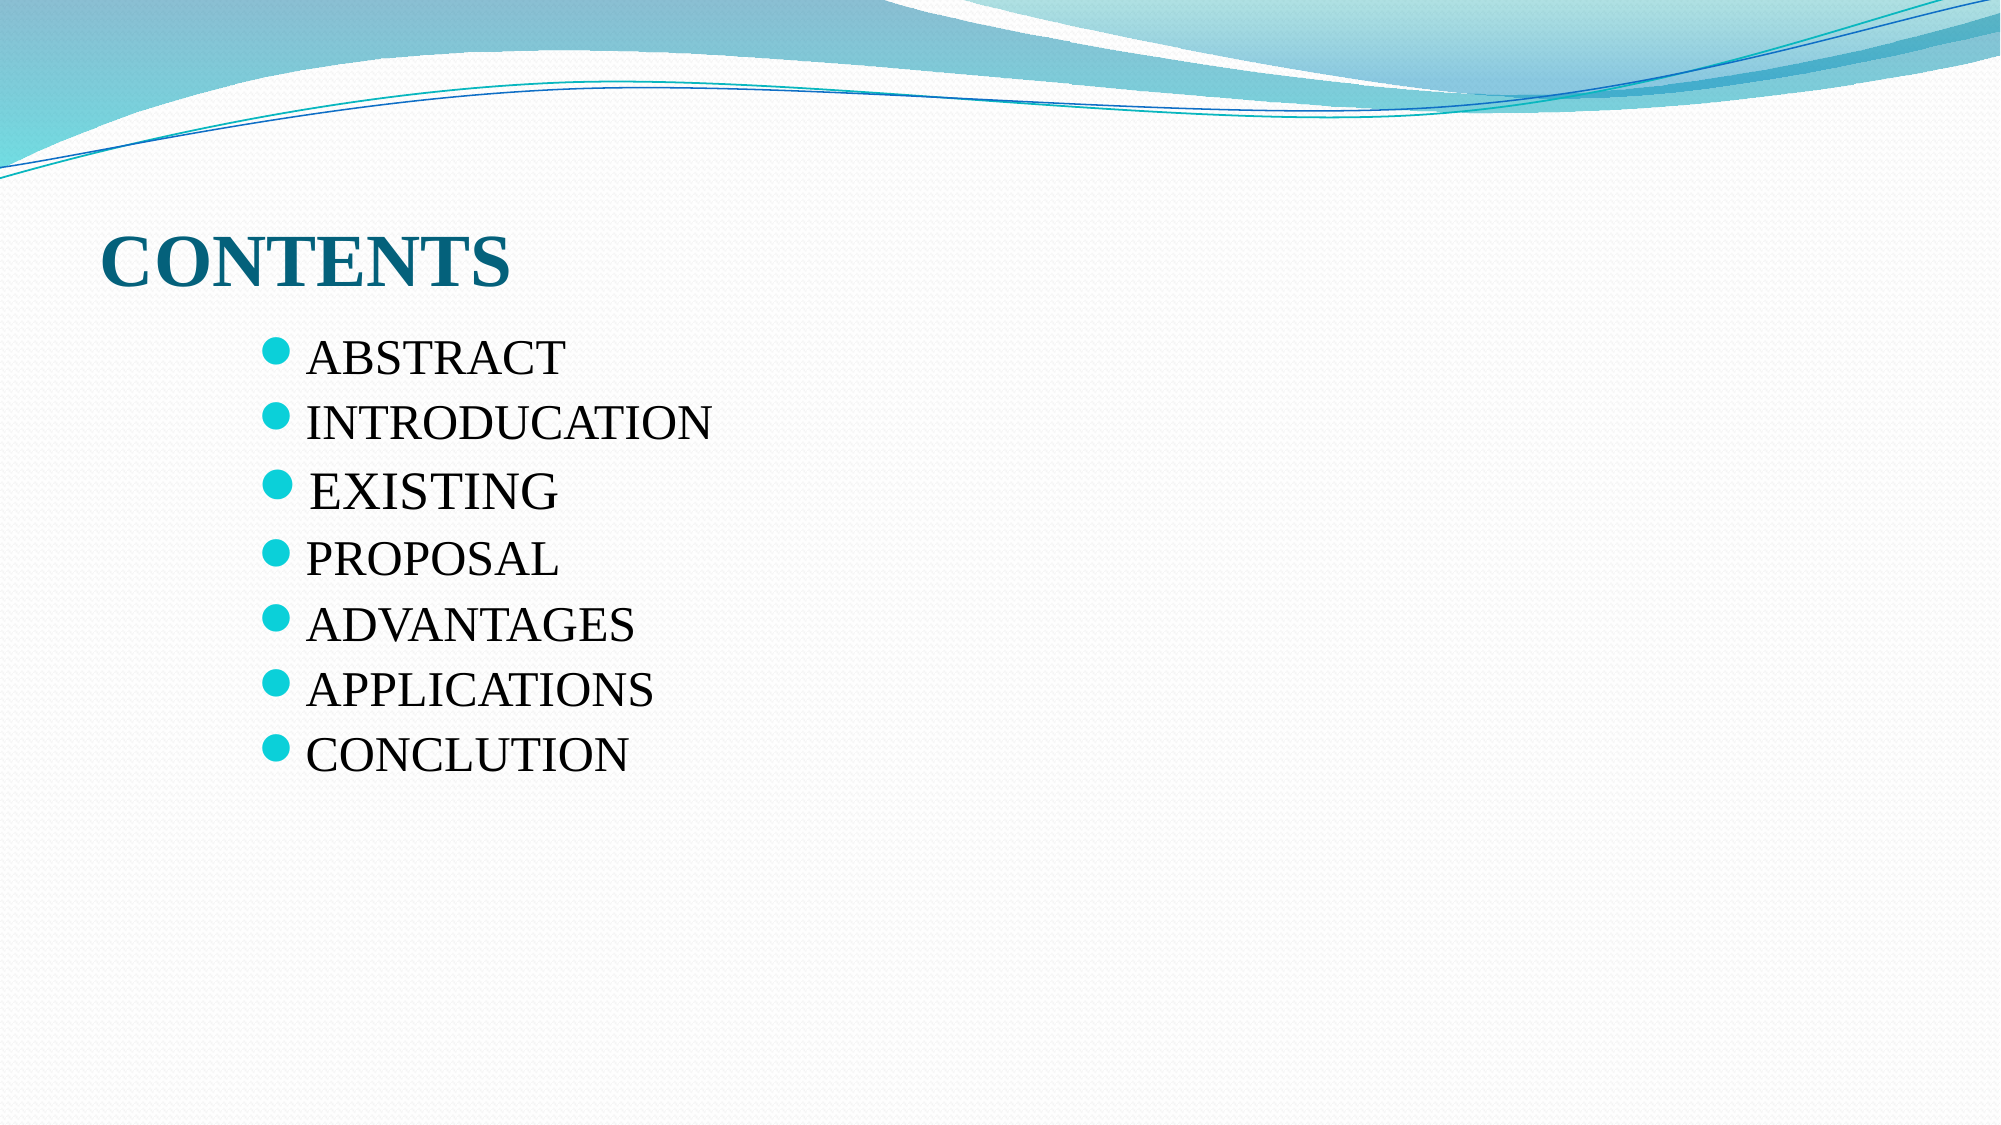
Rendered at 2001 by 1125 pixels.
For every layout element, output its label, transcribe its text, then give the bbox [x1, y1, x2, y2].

list ABSTRACT INTRODUCATION EXISTING PROPOSAL ADVANTAGES APPLICATIONS CONCLUTION [243, 322, 1887, 835]
title CONTENTS [99, 115, 1900, 303]
